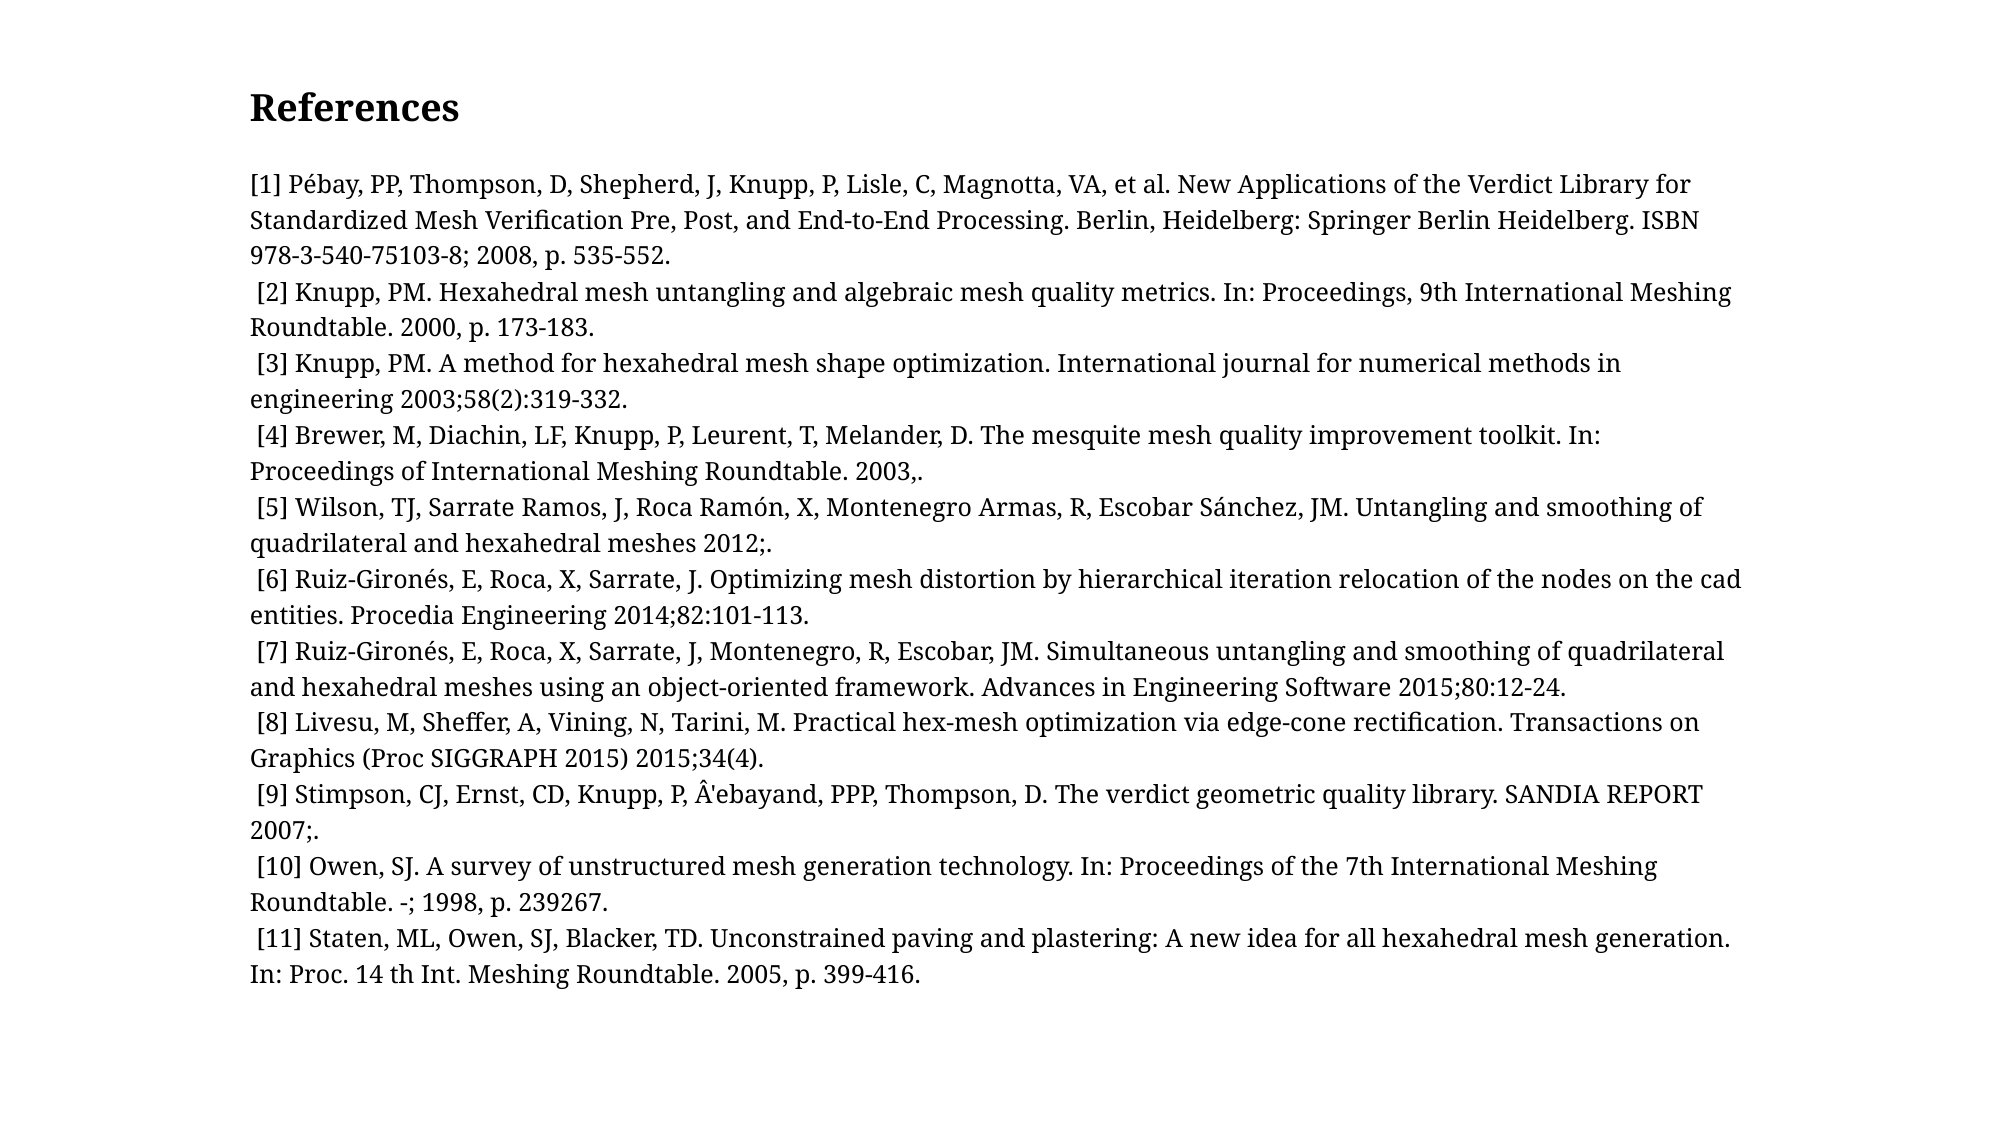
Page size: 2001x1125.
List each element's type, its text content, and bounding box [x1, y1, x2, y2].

text_box References [249, 75, 1750, 132]
text_box [1] Pébay, PP, Thompson, D, Shepherd, J, Knupp, P, Lisle, C, Magnotta, VA, et al. New Applications of the Verdict Library for Standardized Mesh Verification Pre, Post, and End-to-End Processing. Berlin, Heidelberg: Springer Berlin Heidelberg. ISBN 978-3-540-75103-8; 2008, p. 535-552. [2] Knupp, PM. Hexahedral mesh untangling and algebraic mesh quality metrics. In: Proceedings, 9th International Meshing Roundtable. 2000, p. 173-183. [3] Knupp, PM. A method for hexahedral mesh shape optimization. International journal for numerical methods in engineering 2003;58(2):319-332. [4] Brewer, M, Diachin, LF, Knupp, P, Leurent, T, Melander, D. The mesquite mesh quality improvement toolkit. In: Proceedings of International Meshing Roundtable. 2003,. [5] Wilson, TJ, Sarrate Ramos, J, Roca Ramón, X, Montenegro Armas, R, Escobar Sánchez, JM. Untangling and smoothing of quadrilateral and hexahedral meshes 2012;. [6] Ruiz-Gironés, E, Roca, X, Sarrate, J. Optimizing mesh distortion by hierarchical iteration relocation of the nodes on the cad entities. Procedia Engineering 2014;82:101-113. [7] Ruiz-Gironés, E, Roca, X, Sarrate, J, Montenegro, R, Escobar, JM. Simultaneous untangling and smoothing of quadrilateral and hexahedral meshes using an object-oriented framework. Advances in Engineering Software 2015;80:12-24. [8] Livesu, M, Sheffer, A, Vining, N, Tarini, M. Practical hex-mesh optimization via edge-cone rectification. Transactions on Graphics (Proc SIGGRAPH 2015) 2015;34(4). [9] Stimpson, CJ, Ernst, CD, Knupp, P, Â'ebayand, PPP, Thompson, D. The verdict geometric quality library. SANDIA REPORT 2007;. [10] Owen, SJ. A survey of unstructured mesh generation technology. In: Proceedings of the 7th International Meshing Roundtable. -; 1998, p. 239267. [11] Staten, ML, Owen, SJ, Blacker, TD. Unconstrained paving and plastering: A new idea for all hexahedral mesh generation. In: Proc. 14 th Int. Meshing Roundtable. 2005, p. 399-416. [249, 162, 1750, 988]
